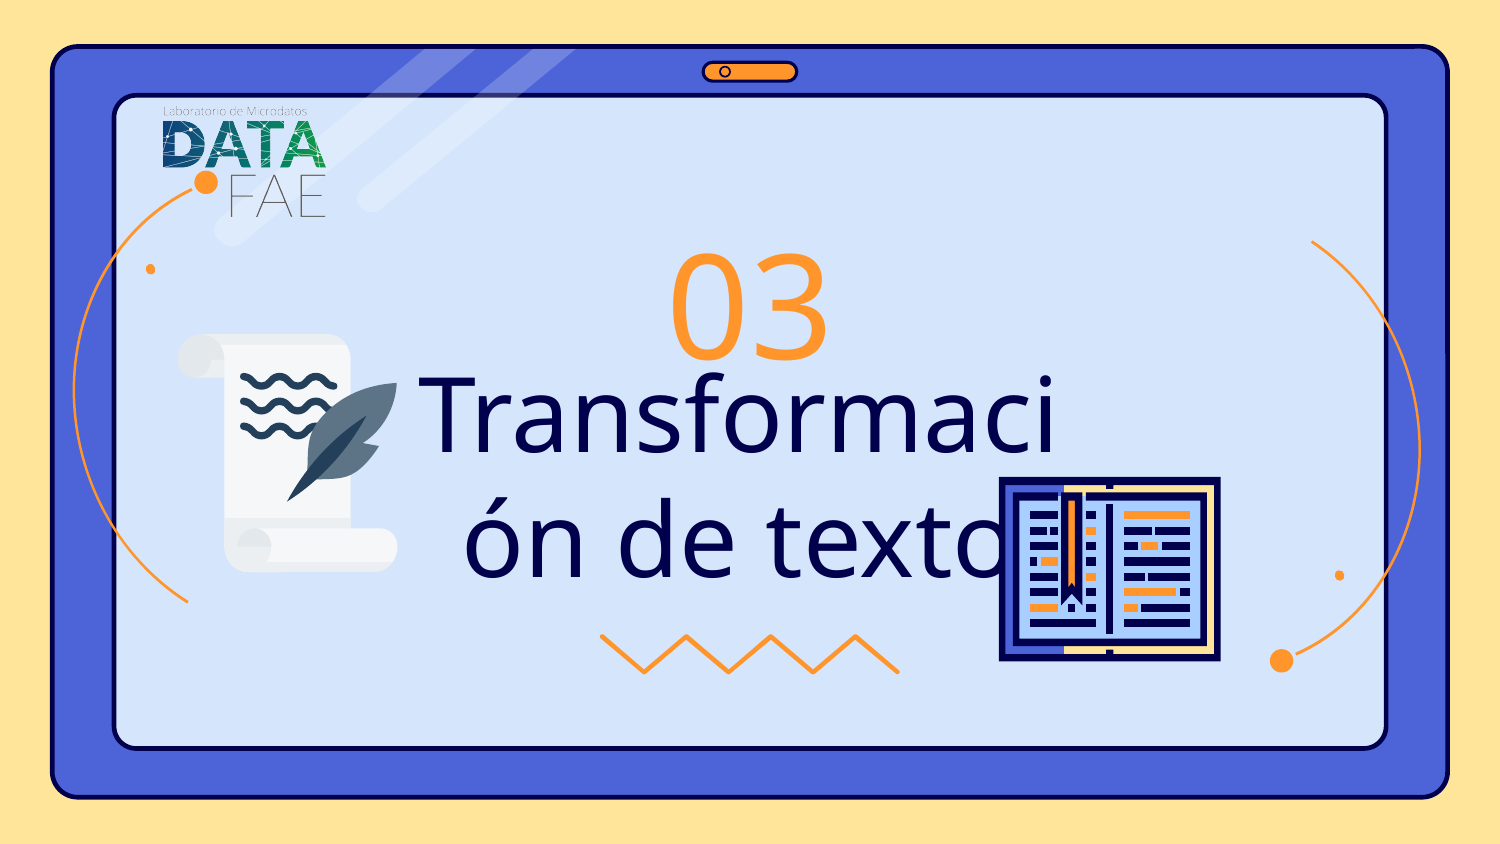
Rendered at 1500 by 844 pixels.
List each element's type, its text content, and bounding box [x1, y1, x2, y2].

title Transformación de texto [397, 414, 1081, 599]
picture [150, 106, 333, 217]
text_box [1223, 226, 1451, 671]
title 03 [408, 243, 1092, 359]
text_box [177, 333, 398, 573]
text_box [599, 634, 900, 675]
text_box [998, 476, 1221, 662]
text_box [42, 174, 271, 619]
